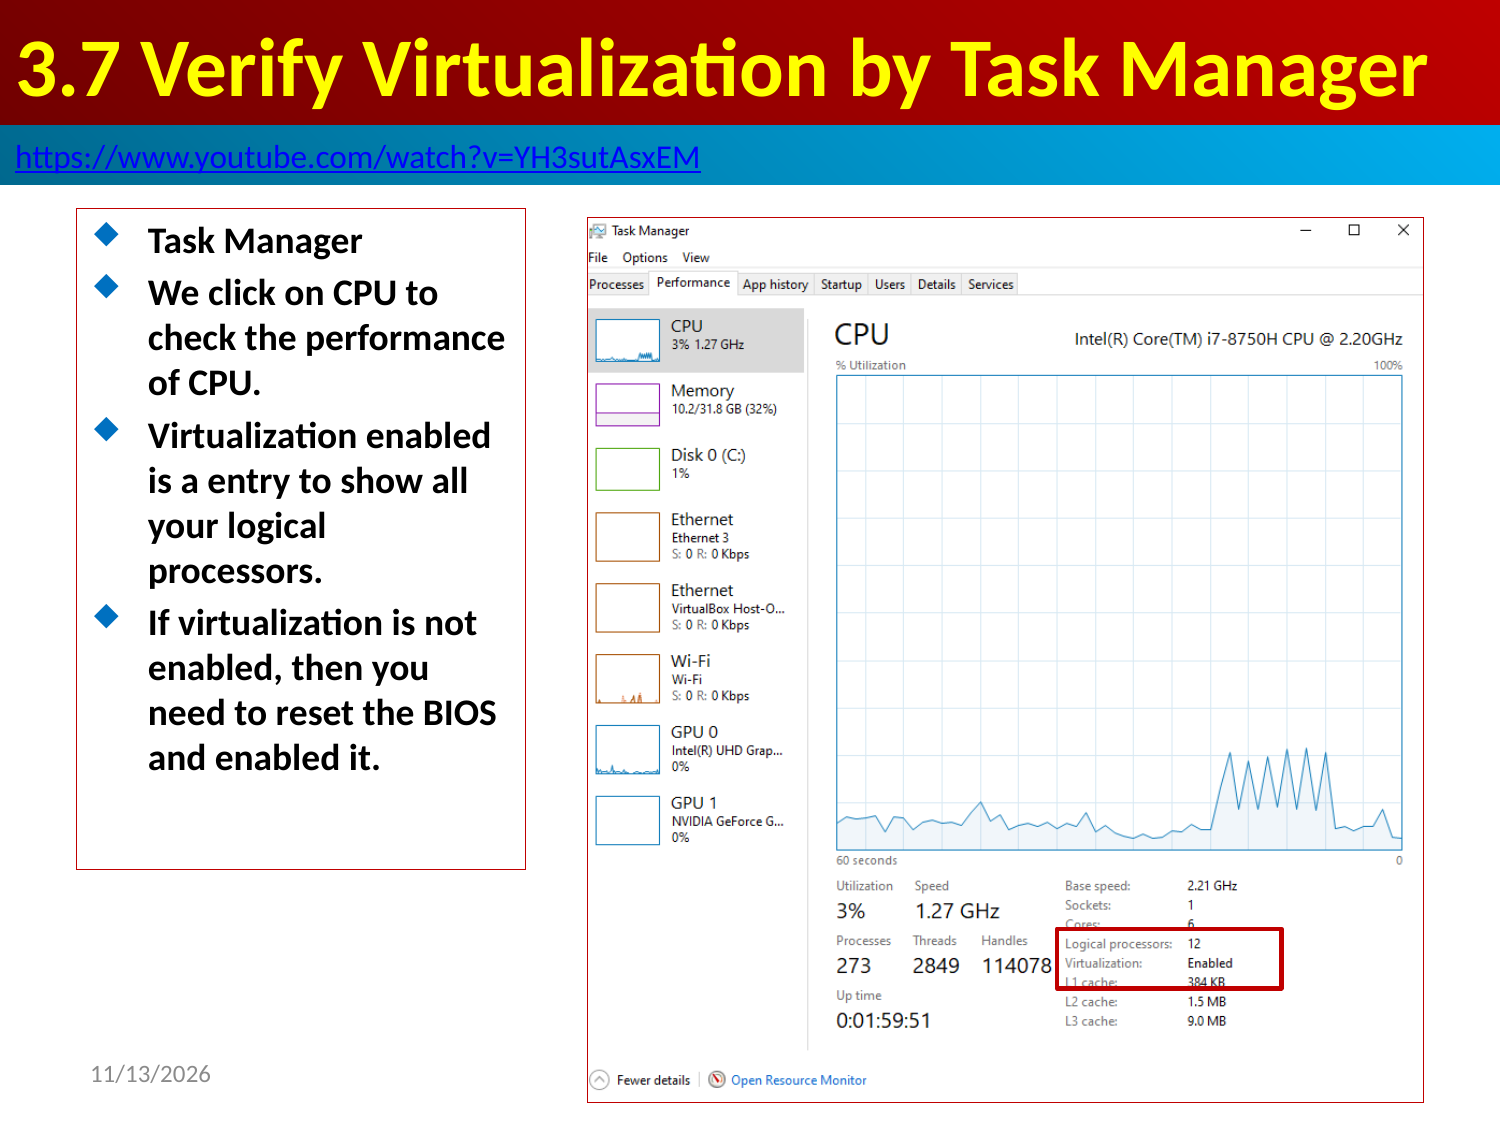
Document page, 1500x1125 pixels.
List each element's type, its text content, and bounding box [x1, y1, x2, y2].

text_box https://www.youtube.com/watch?v=YH3sutAsxEM [0, 125, 1500, 185]
picture [587, 217, 1424, 1103]
subtitle Task Manager We click on CPU to check the performance of CPU. Virtualization enabled is a entry to show all your logical processors. If virtualization is not enabled, then you need to reset the BIOS and enabled it. [76, 208, 526, 870]
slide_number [75, 1042, 425, 1103]
title 3.7 Verify Virtualization by Task Manager [0, 0, 1500, 125]
